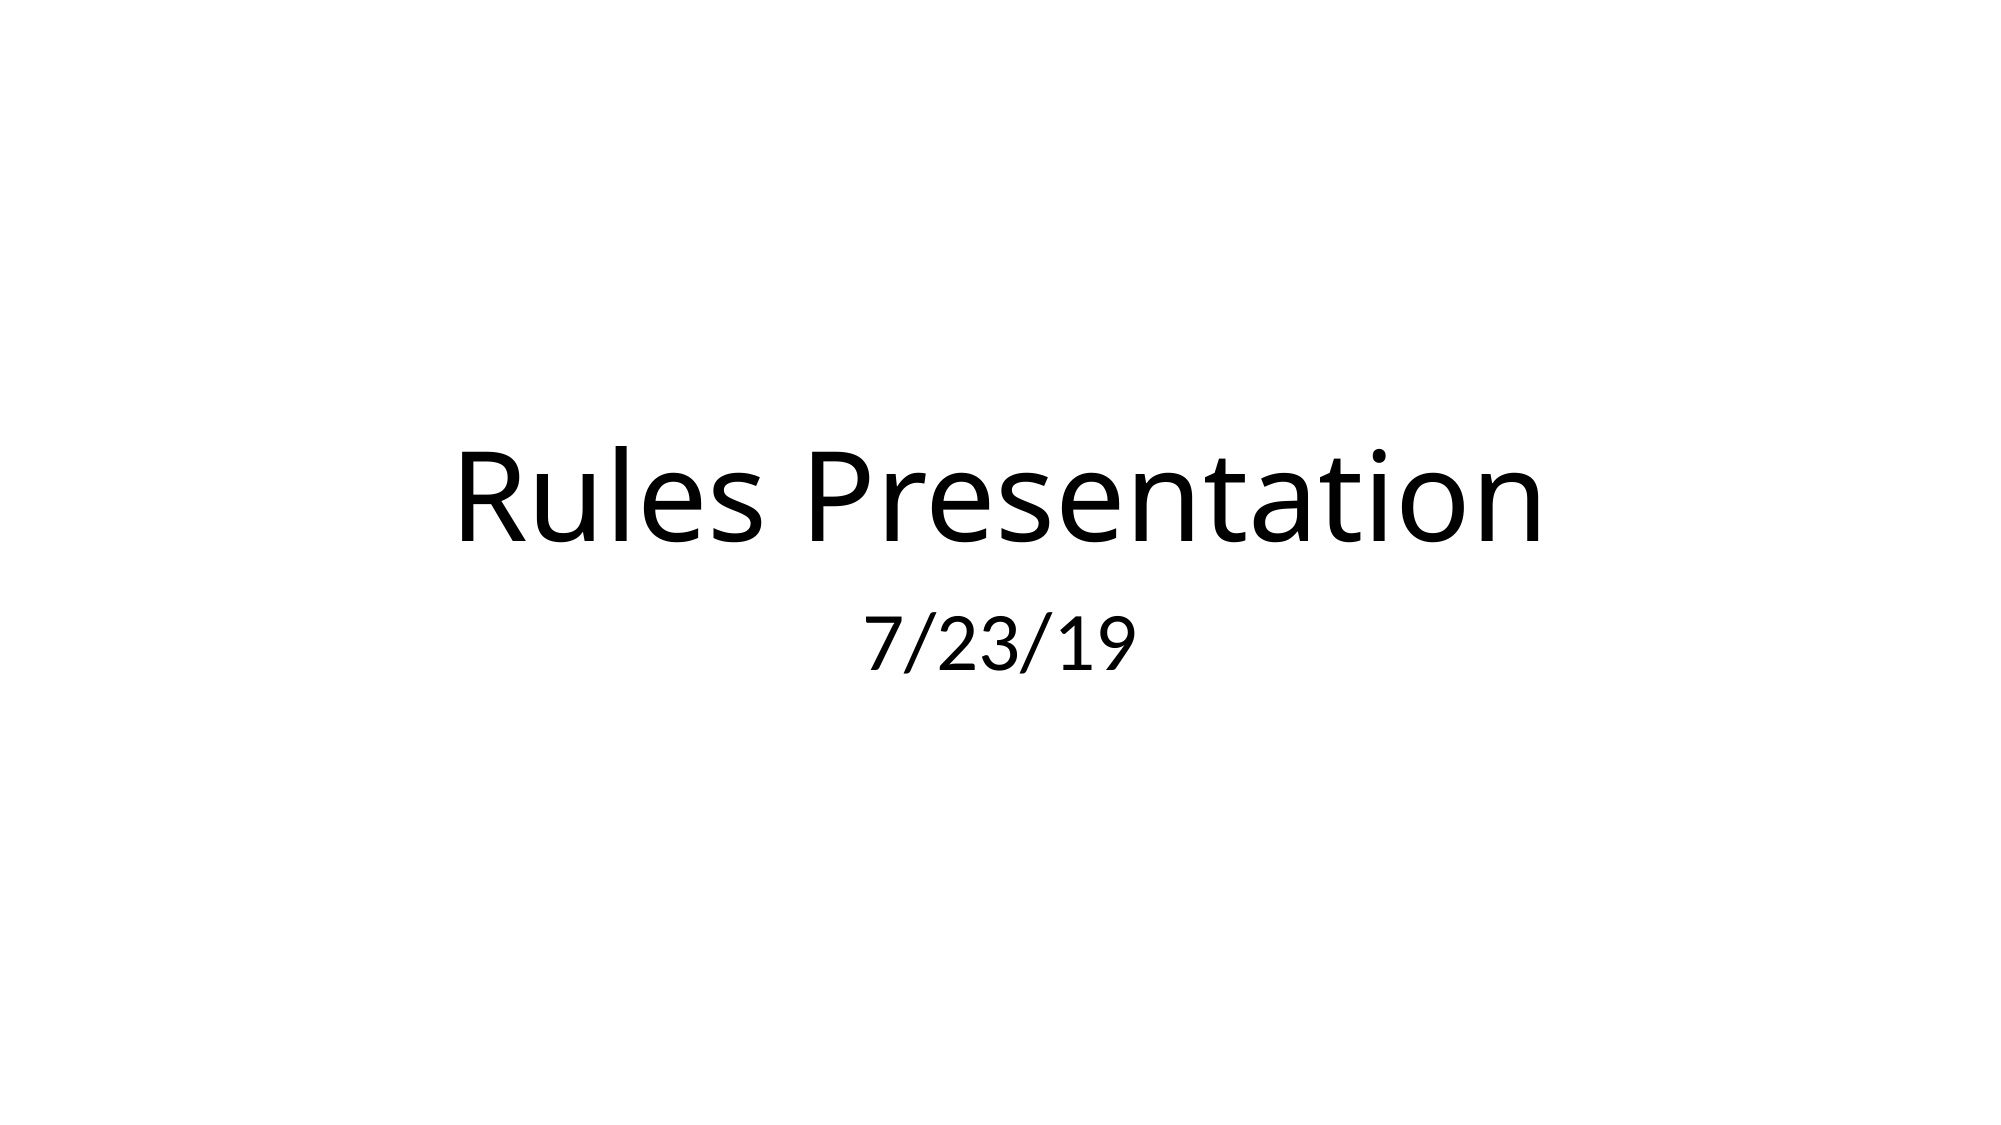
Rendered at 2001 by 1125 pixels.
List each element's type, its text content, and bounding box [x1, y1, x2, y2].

title Rules Presentation [249, 184, 1750, 576]
subtitle 7/23/19 [249, 590, 1750, 863]
